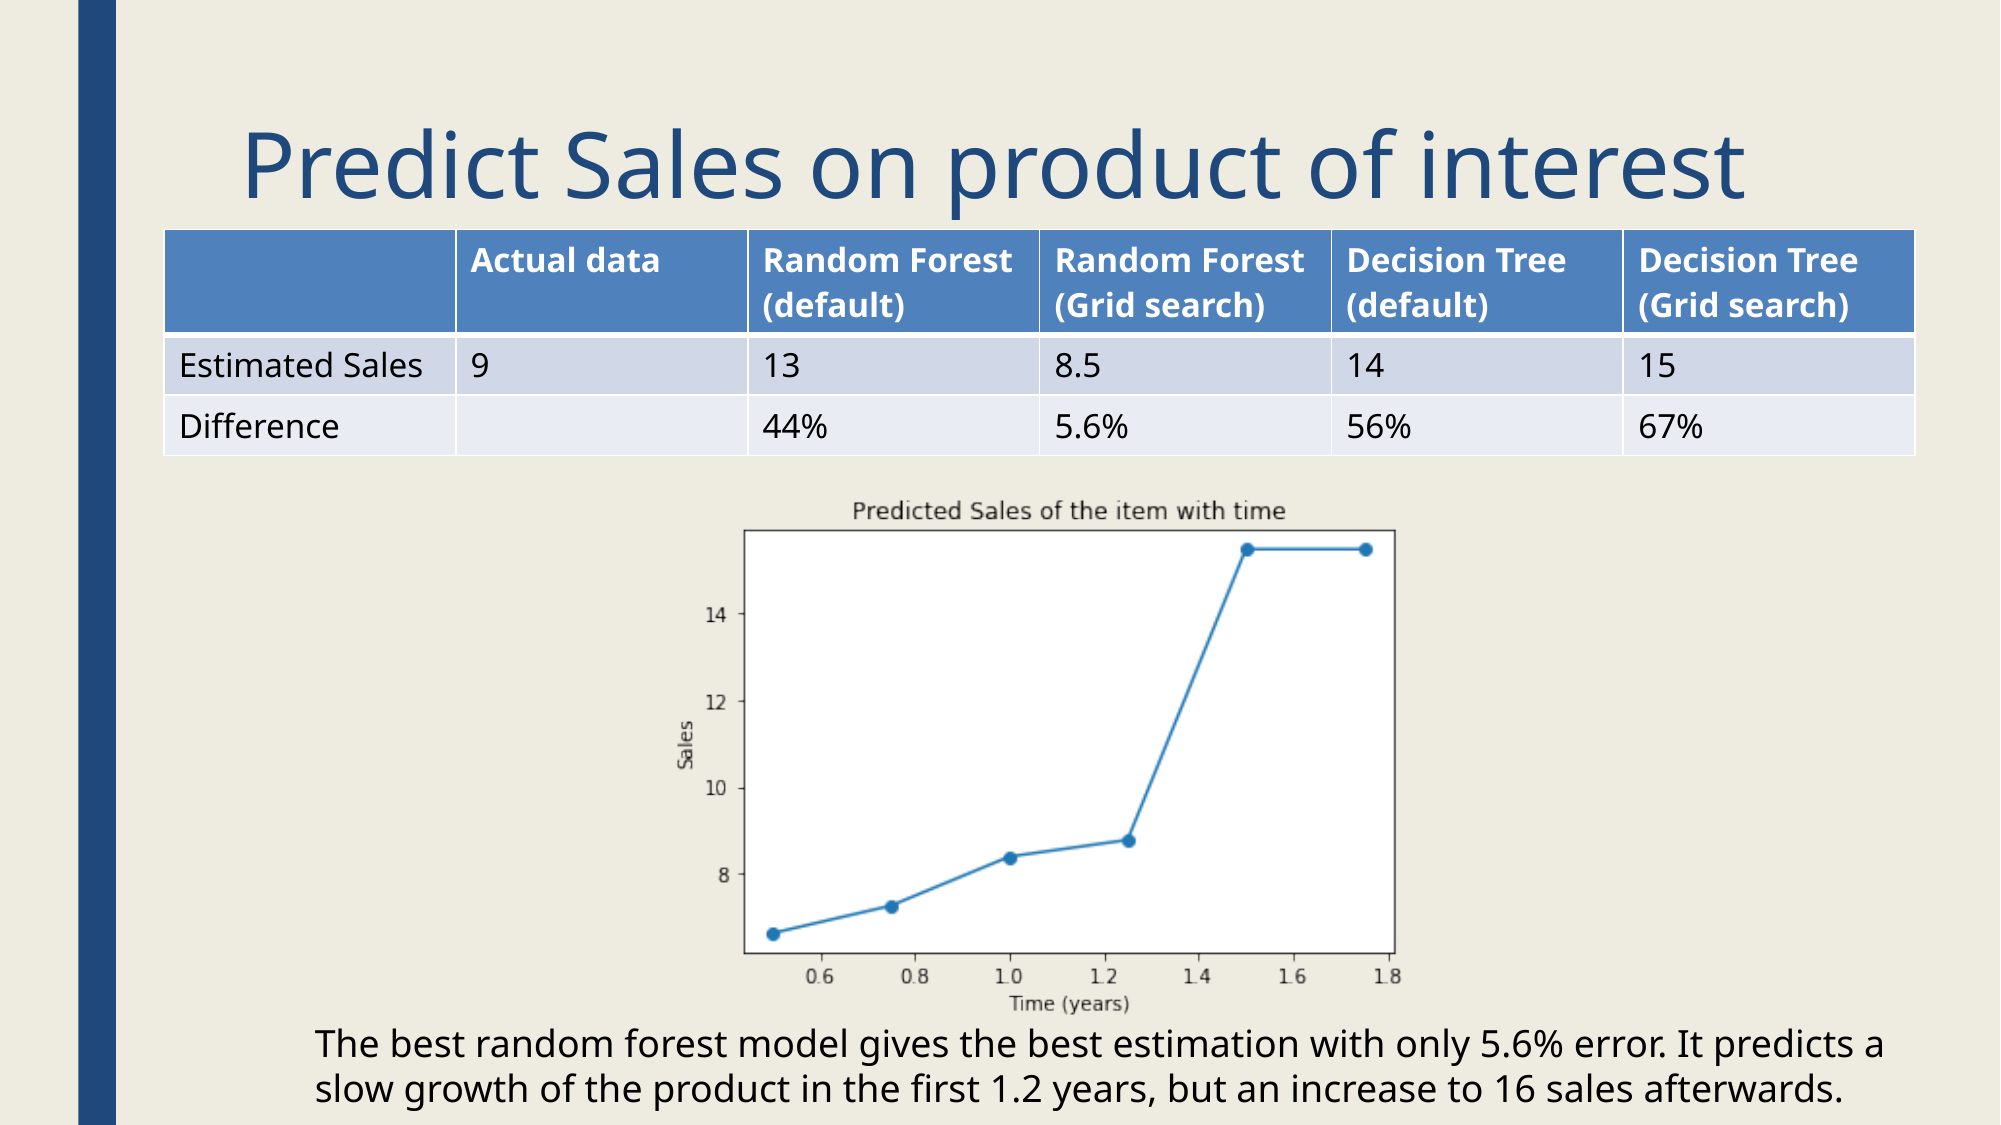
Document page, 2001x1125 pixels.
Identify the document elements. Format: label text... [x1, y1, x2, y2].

table_cell 9 [457, 338, 747, 394]
table_cell 56% [1332, 396, 1622, 455]
table_cell [457, 396, 747, 455]
table_header Random Forest (Grid search) [1040, 230, 1331, 332]
table_cell 13 [749, 338, 1039, 394]
table_cell 5.6% [1040, 396, 1331, 455]
table_cell 15 [1624, 338, 1914, 394]
table_header Actual data [457, 230, 747, 332]
table_cell 8.5 [1040, 338, 1331, 394]
picture [663, 487, 1416, 1028]
table_cell 67% [1624, 396, 1914, 455]
table_cell Estimated Sales [165, 338, 455, 394]
table_header Decision Tree (Grid search) [1624, 230, 1914, 332]
table_header Decision Tree (default) [1332, 230, 1622, 332]
table_header Random Forest (default) [749, 230, 1039, 332]
title Predict Sales on product of interest [225, 112, 1800, 229]
table_header [165, 230, 455, 332]
table_cell 14 [1332, 338, 1622, 394]
table_cell 44% [749, 396, 1039, 455]
table_cell Difference [165, 396, 455, 455]
text_box The best random forest model gives the best estimation with only 5.6% error. It predicts a slow growth of the product in the first 1.2 years, but an increase to 16 sales afterwards. [299, 1012, 1947, 1118]
